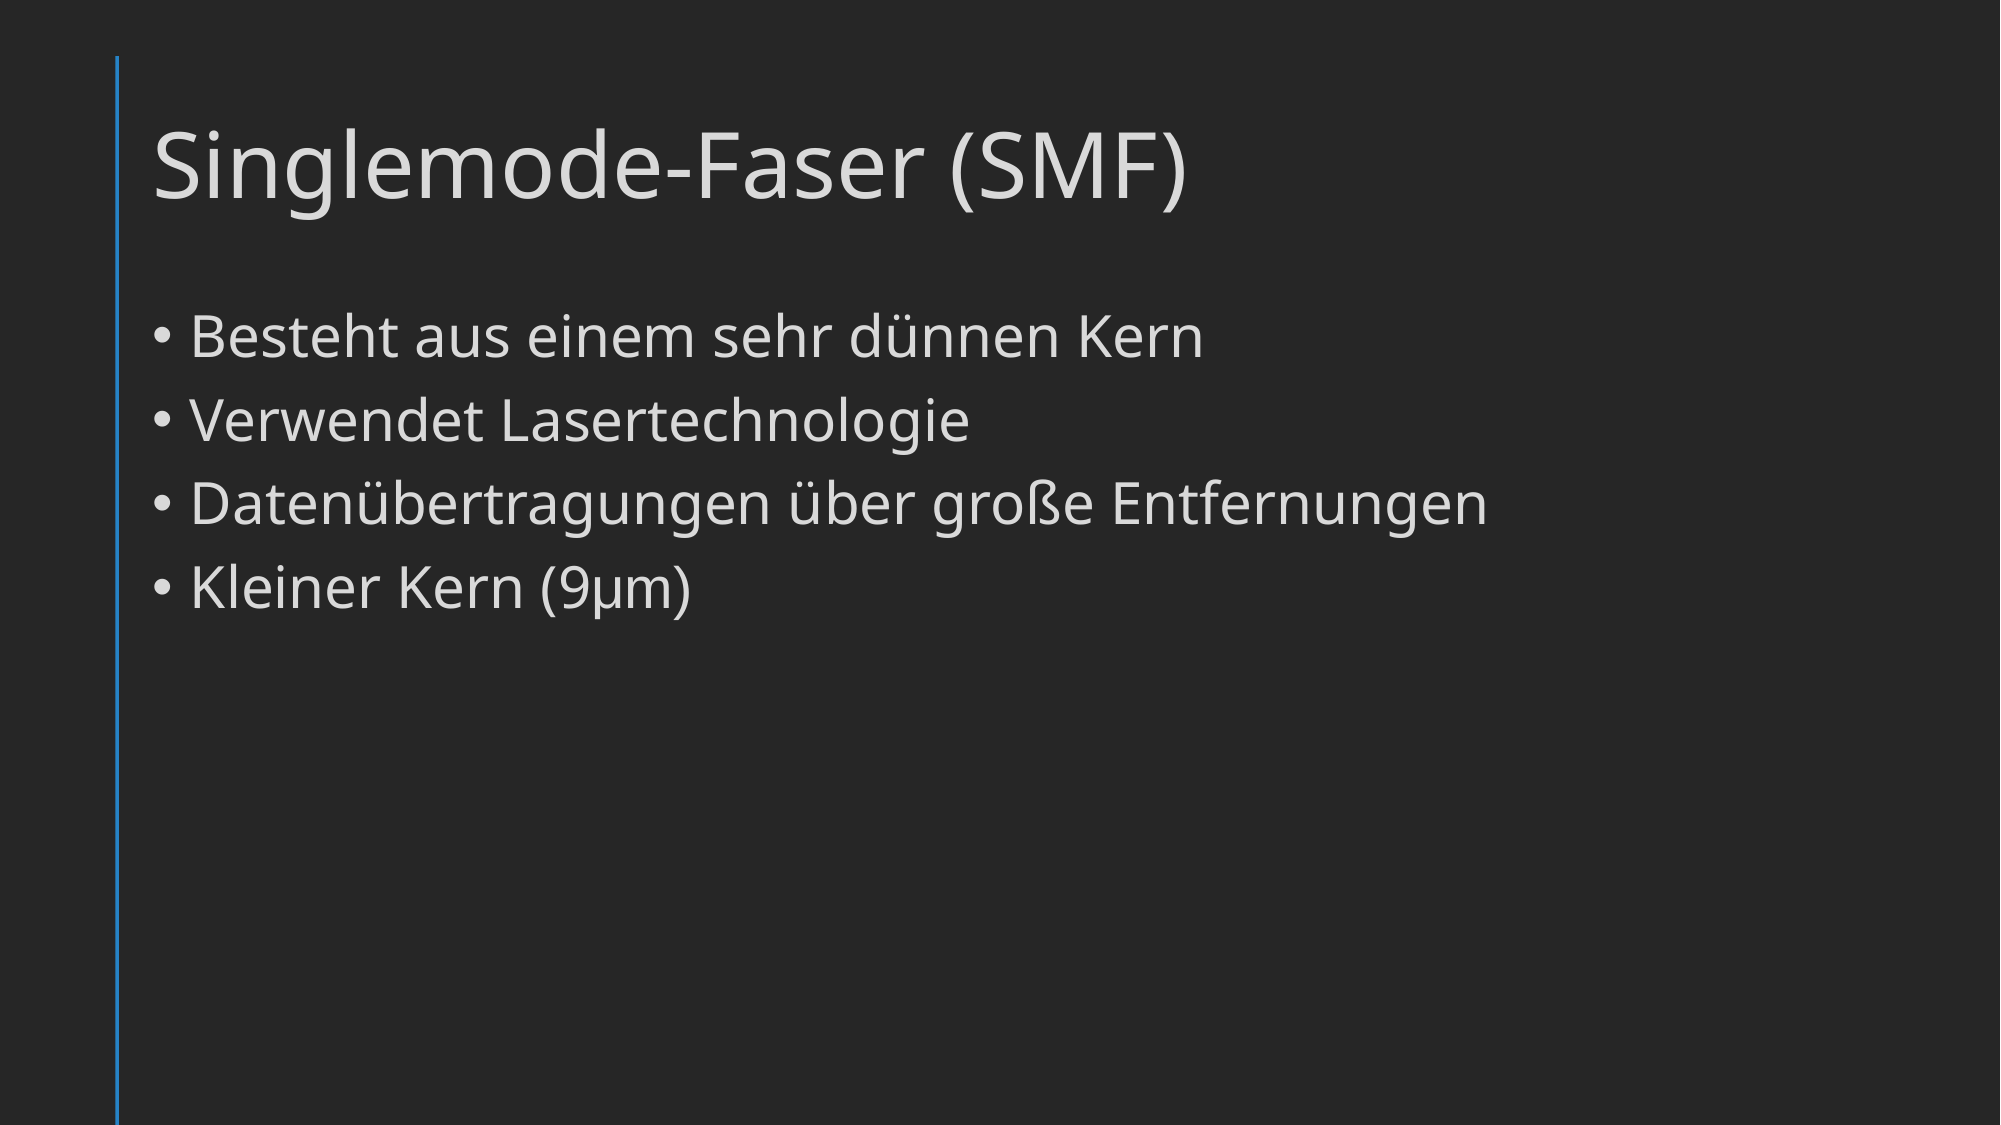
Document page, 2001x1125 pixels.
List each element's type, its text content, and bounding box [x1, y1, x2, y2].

title Singlemode-Faser (SMF) [137, 59, 1863, 278]
list Besteht aus einem sehr dünnen Kern Verwendet Lasertechnologie Datenübertragungen über große Entfernungen Kleiner Kern (9μm) [137, 299, 1863, 1014]
